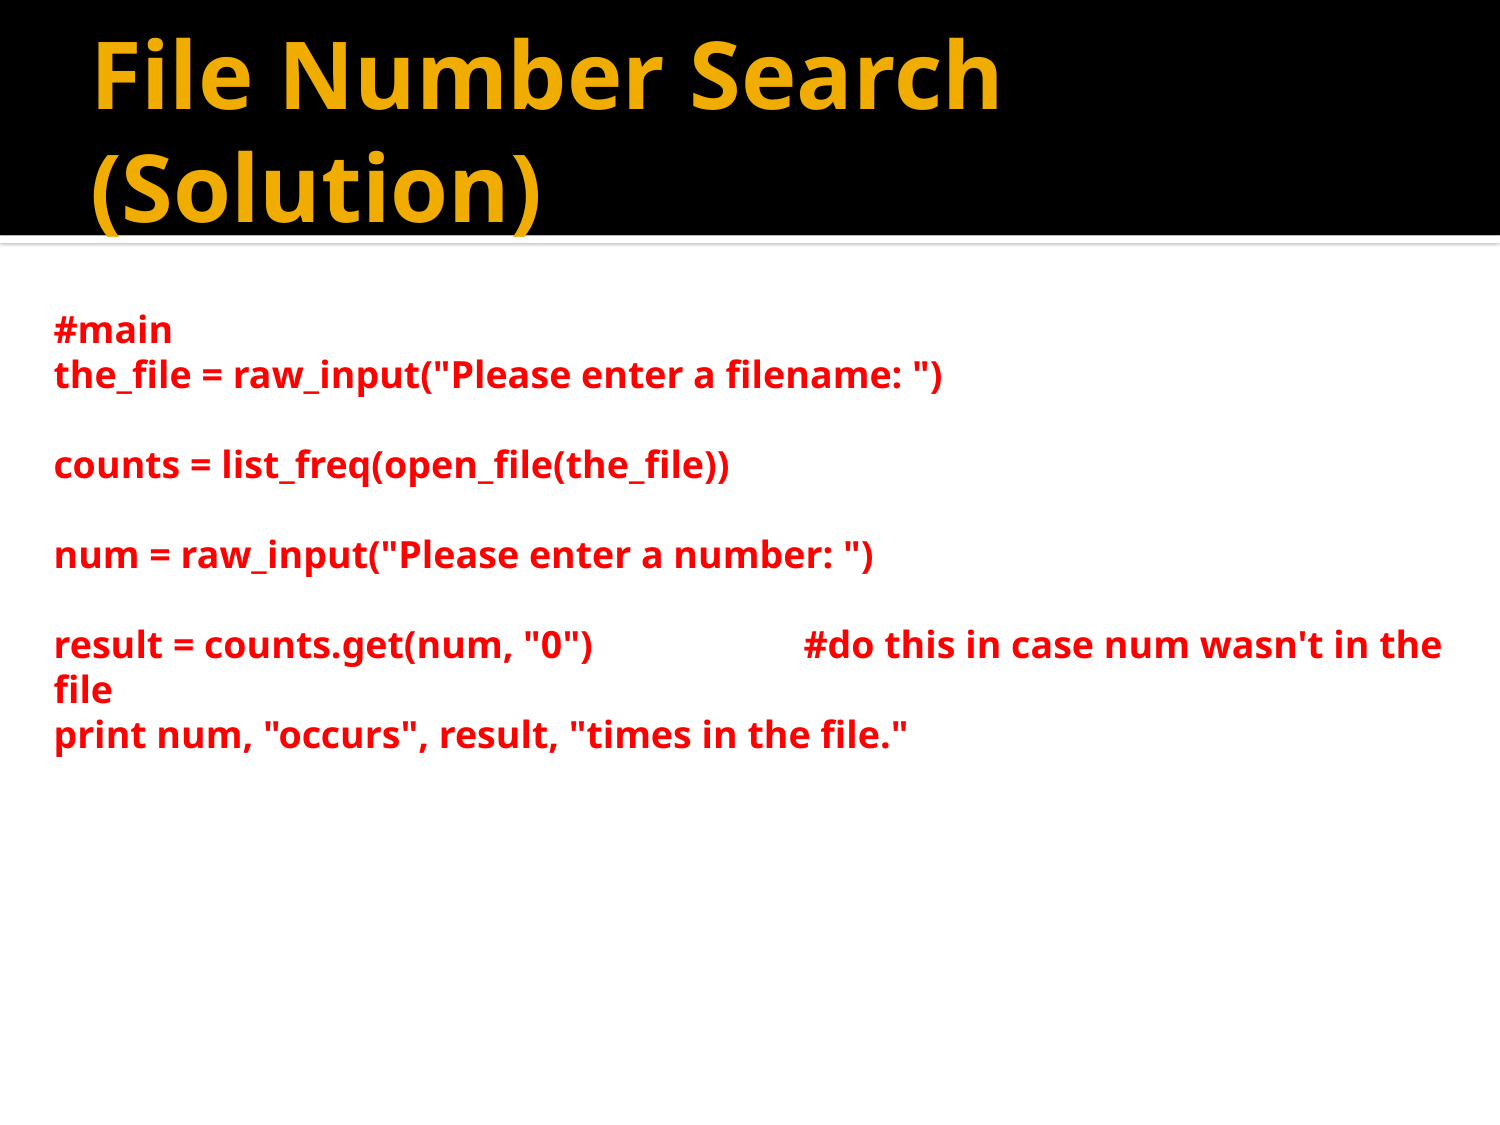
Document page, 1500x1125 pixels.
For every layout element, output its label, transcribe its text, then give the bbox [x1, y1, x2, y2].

list #main the_file = raw_input("Please enter a filename: ") counts = list_freq(open_file(the_file)) num = raw_input("Please enter a number: ") result = counts.get(num, "0") #do this in case num wasn't in the file print num, "occurs", result, "times in the file." [24, 291, 1488, 1050]
title File Number Search (Solution) [75, 25, 1425, 231]
